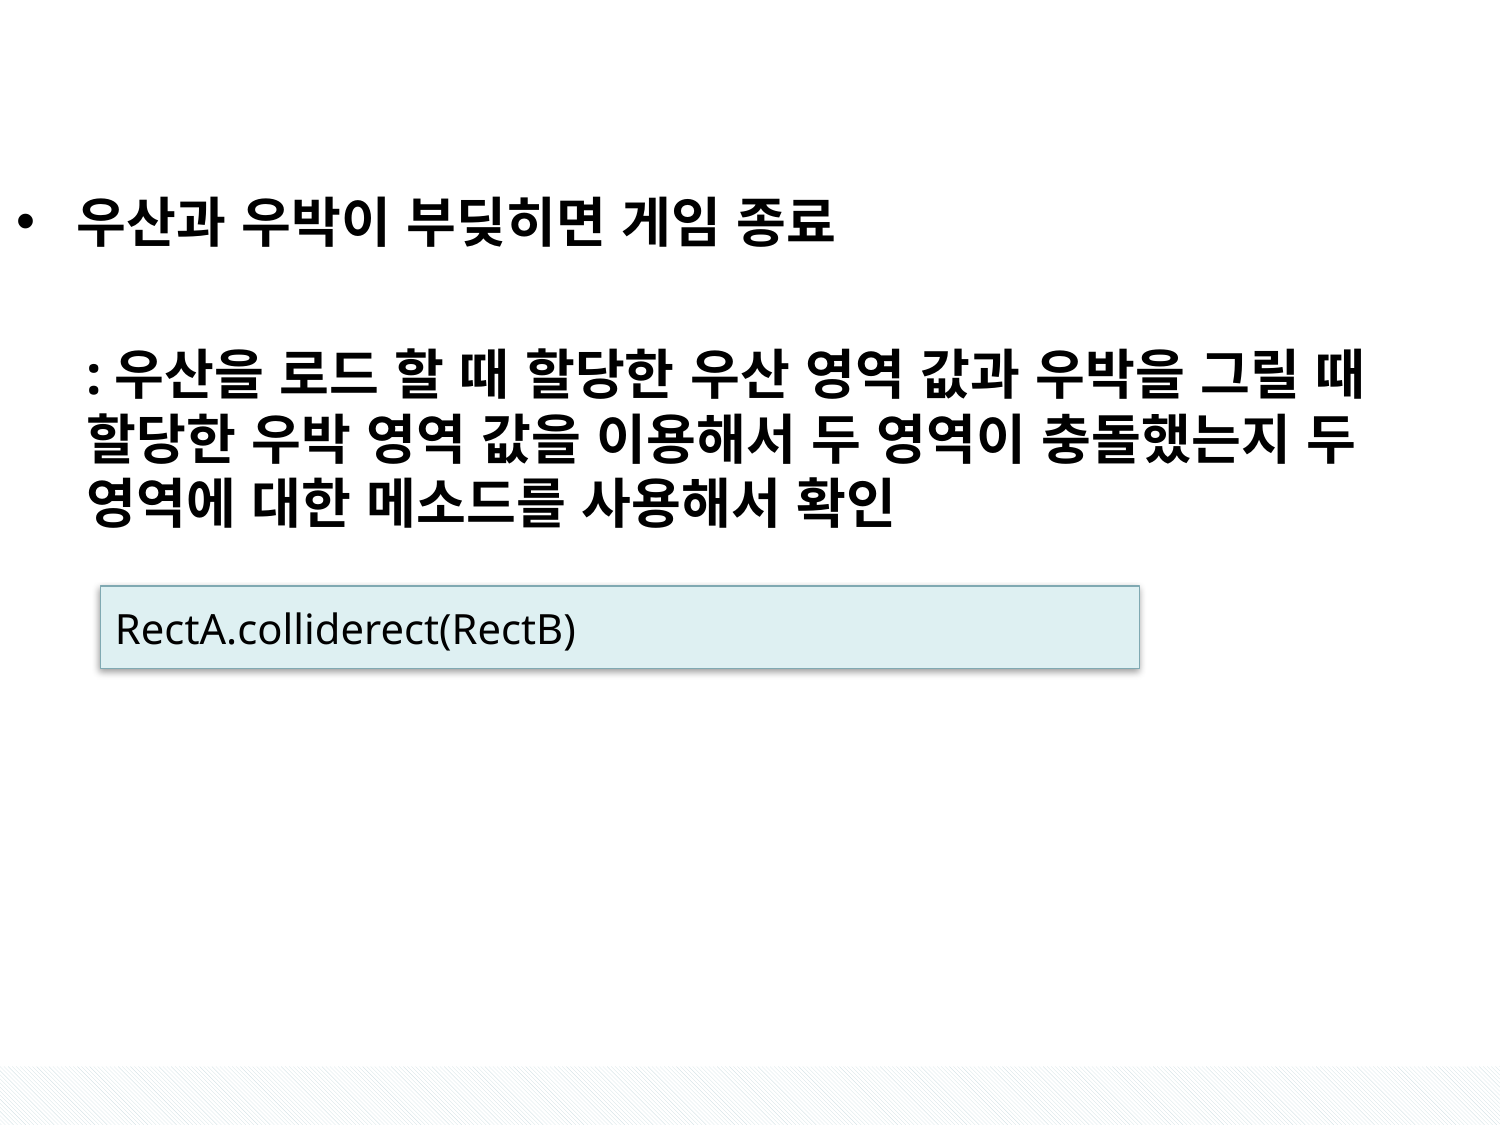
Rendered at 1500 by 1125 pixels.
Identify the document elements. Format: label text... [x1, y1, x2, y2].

text_box RectA.colliderect(RectB) [100, 585, 1140, 669]
list 우산과 우박이 부딪히면 게임 종료 :우산을 로드 할 때 할당한 우산 영역 값과 우박을 그릴 때 할당한 우박 영역 값을 이용해서 두 영역이 충돌했는지 두 영역에 대한 메소드를 사용해서 확인 [0, 180, 1500, 1043]
